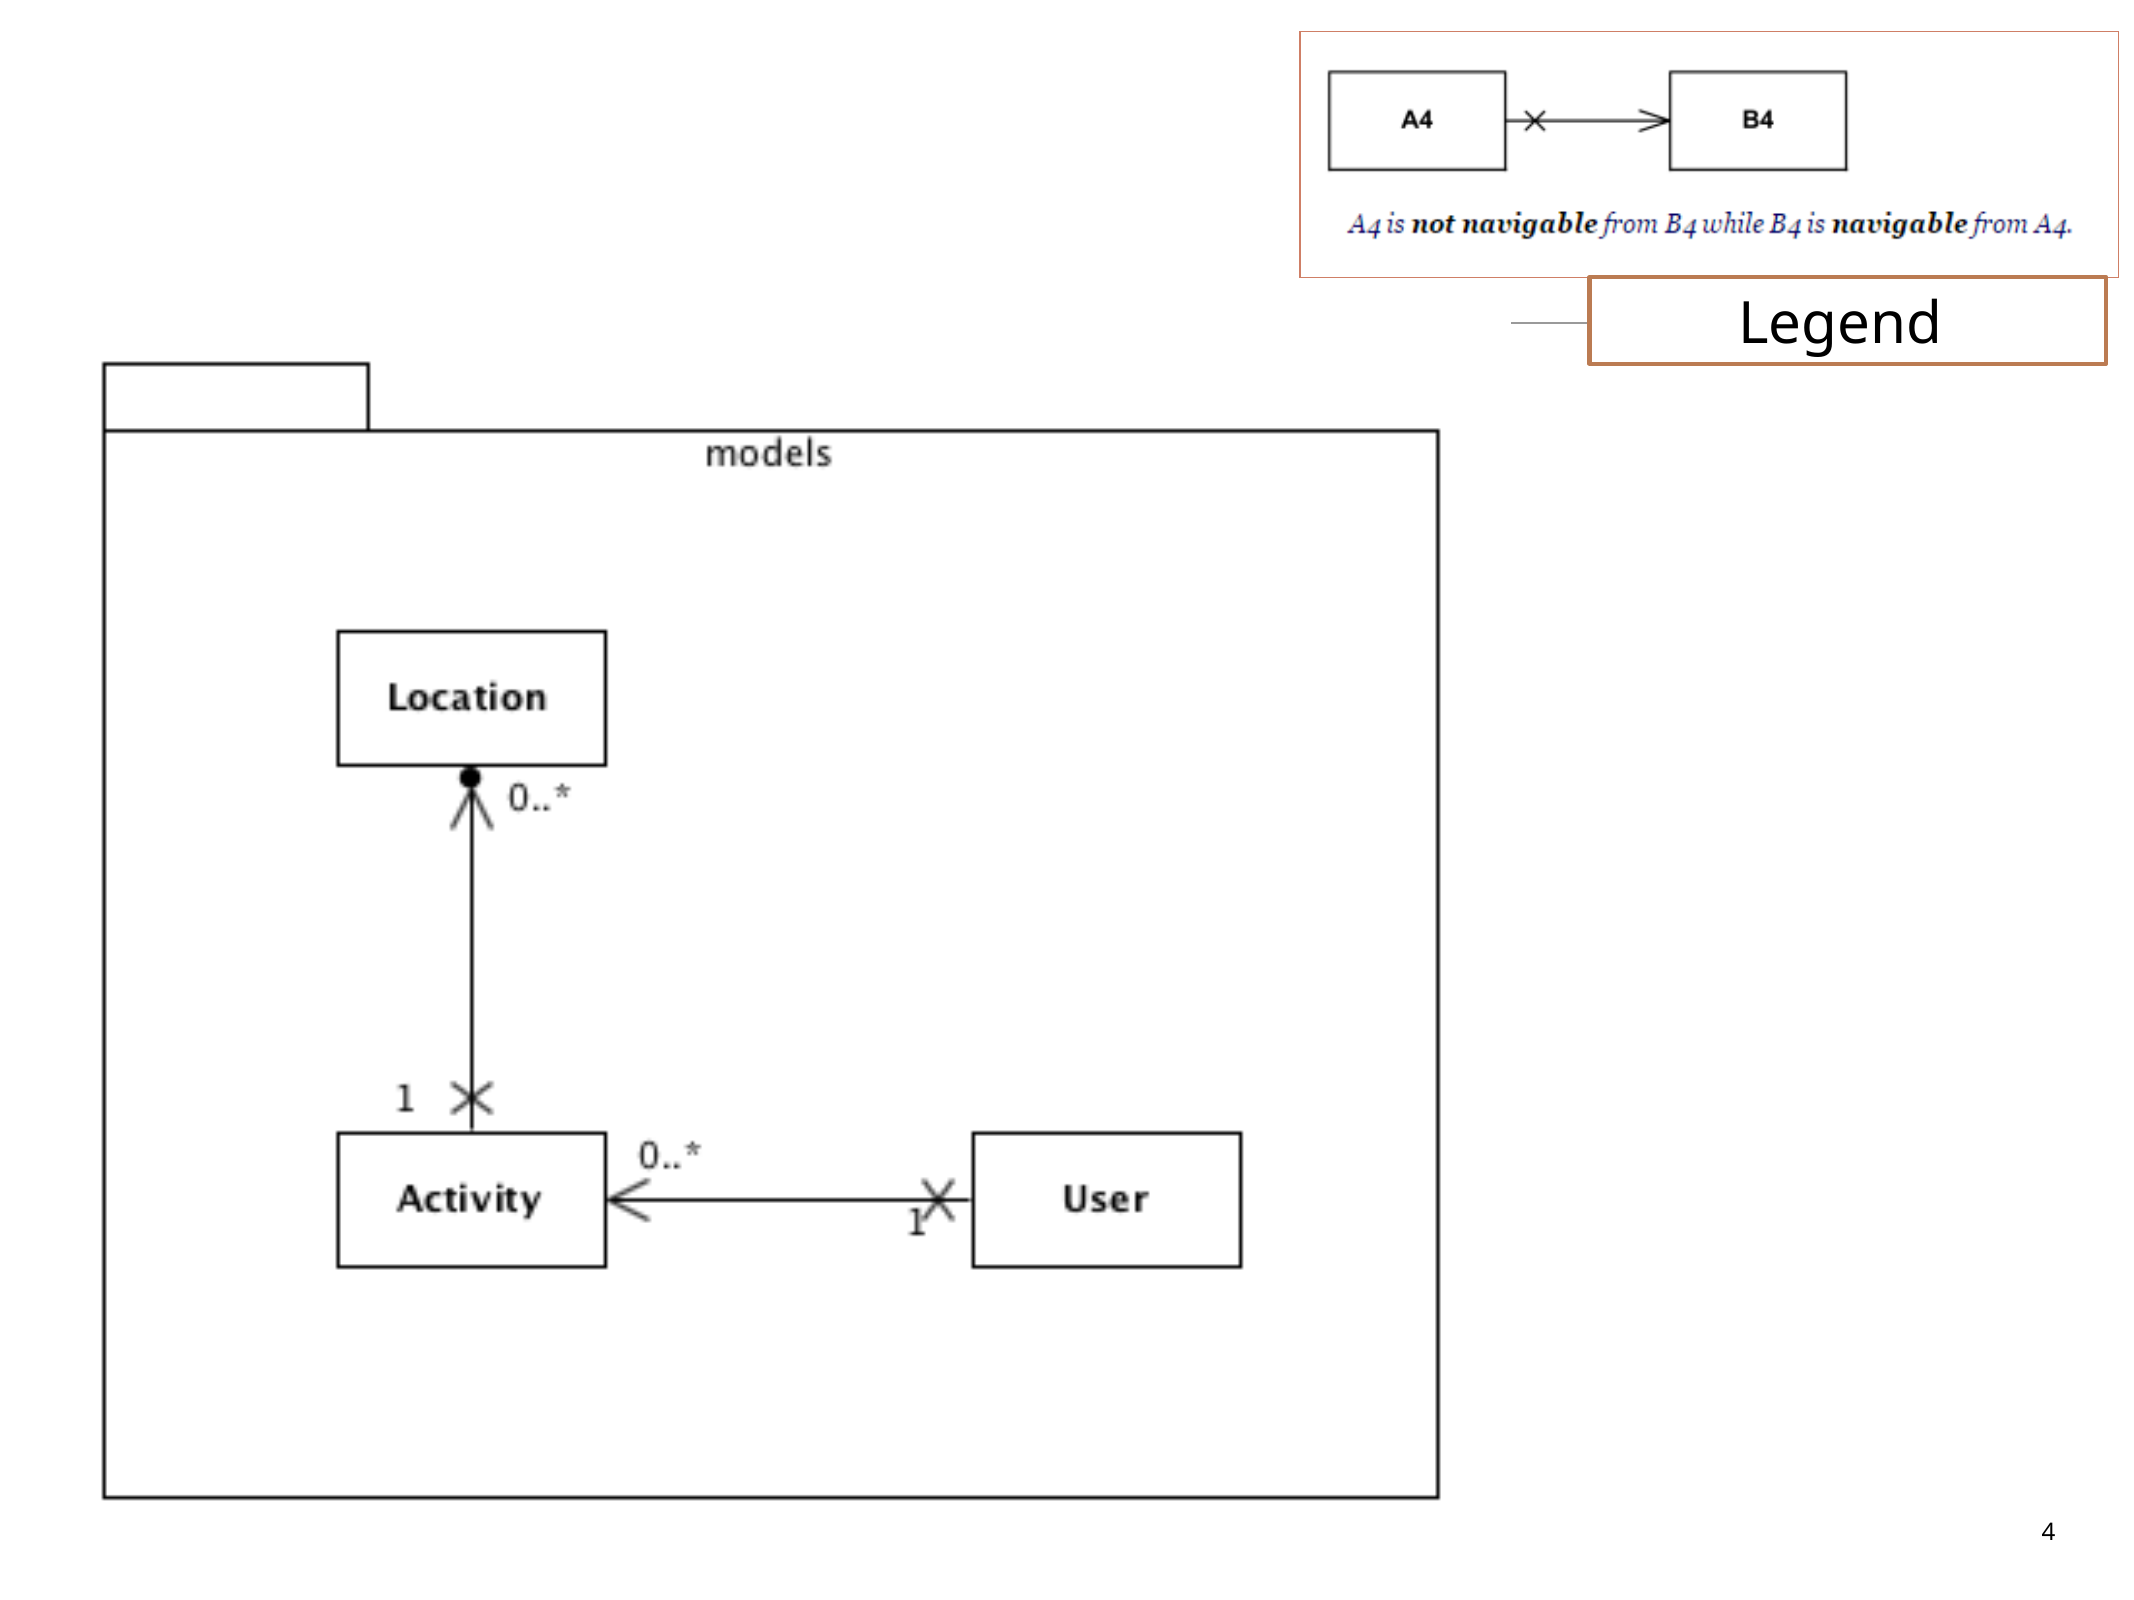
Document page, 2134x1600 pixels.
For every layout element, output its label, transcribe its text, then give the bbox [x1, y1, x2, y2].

picture [1300, 31, 2119, 277]
picture [0, 320, 1511, 1600]
slide_number 4 [2011, 1507, 2065, 1559]
text_box Legend [1587, 277, 2108, 366]
